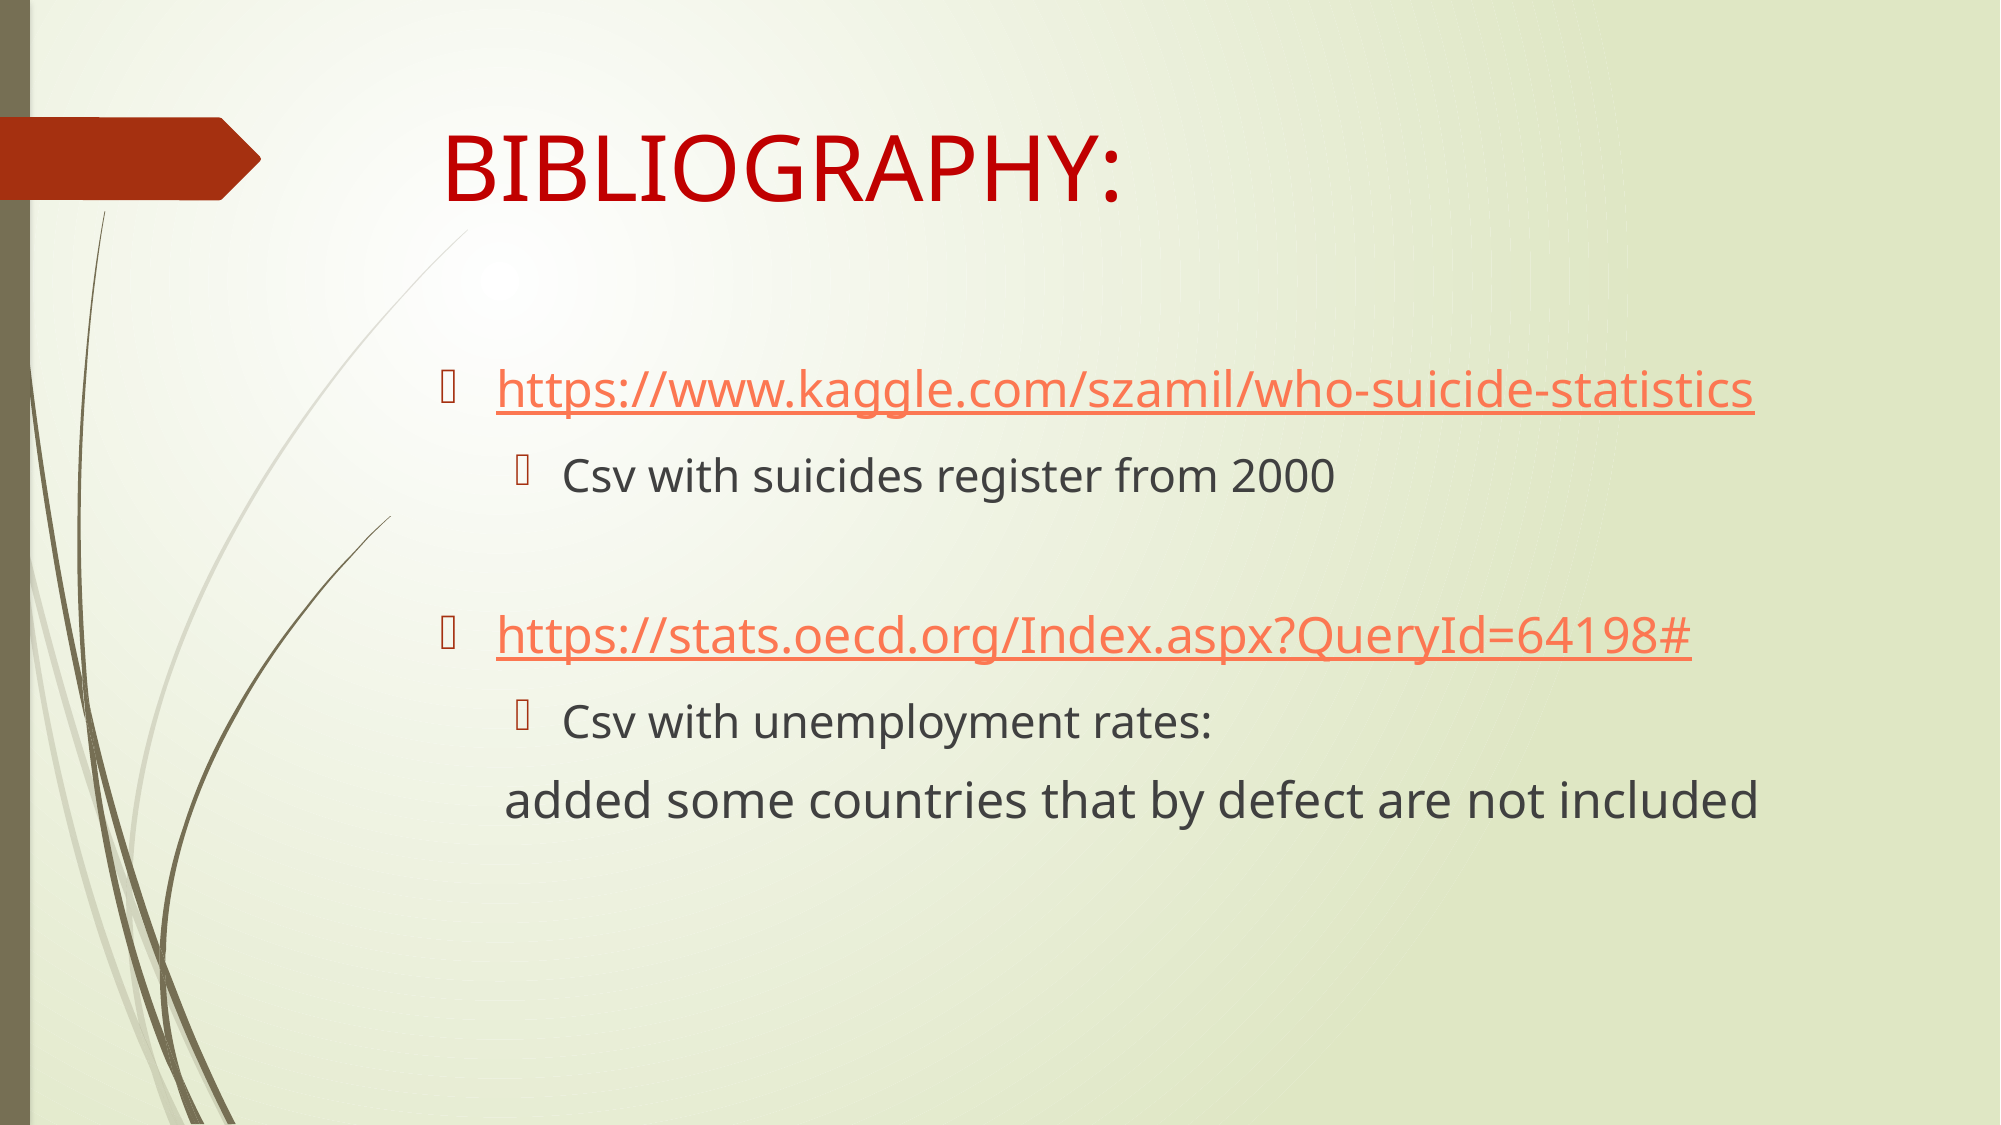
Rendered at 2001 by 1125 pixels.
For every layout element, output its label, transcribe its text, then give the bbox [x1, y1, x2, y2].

list https://www.kaggle.com/szamil/who-suicide-statistics Csv with suicides register from 2000 https://stats.oecd.org/Index.aspx?QueryId=64198# Csv with unemployment rates: added some countries that by defect are not included [424, 350, 1888, 970]
title BIBLIOGRAPHY: [425, 102, 1888, 313]
